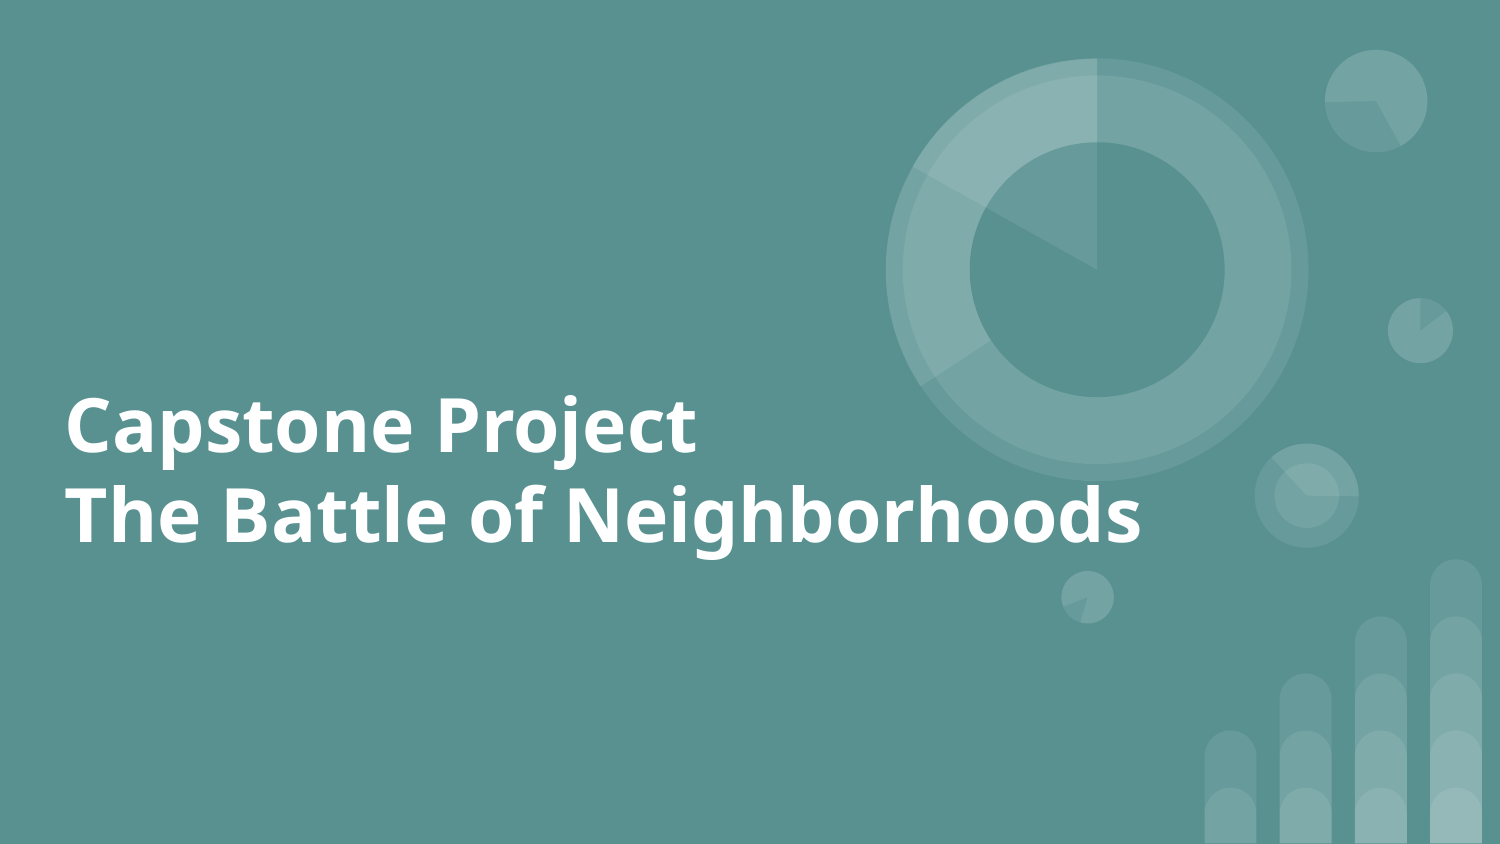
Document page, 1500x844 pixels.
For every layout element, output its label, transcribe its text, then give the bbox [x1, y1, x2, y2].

text_box Capstone Project The Battle of Neighborhoods [49, 313, 1295, 621]
